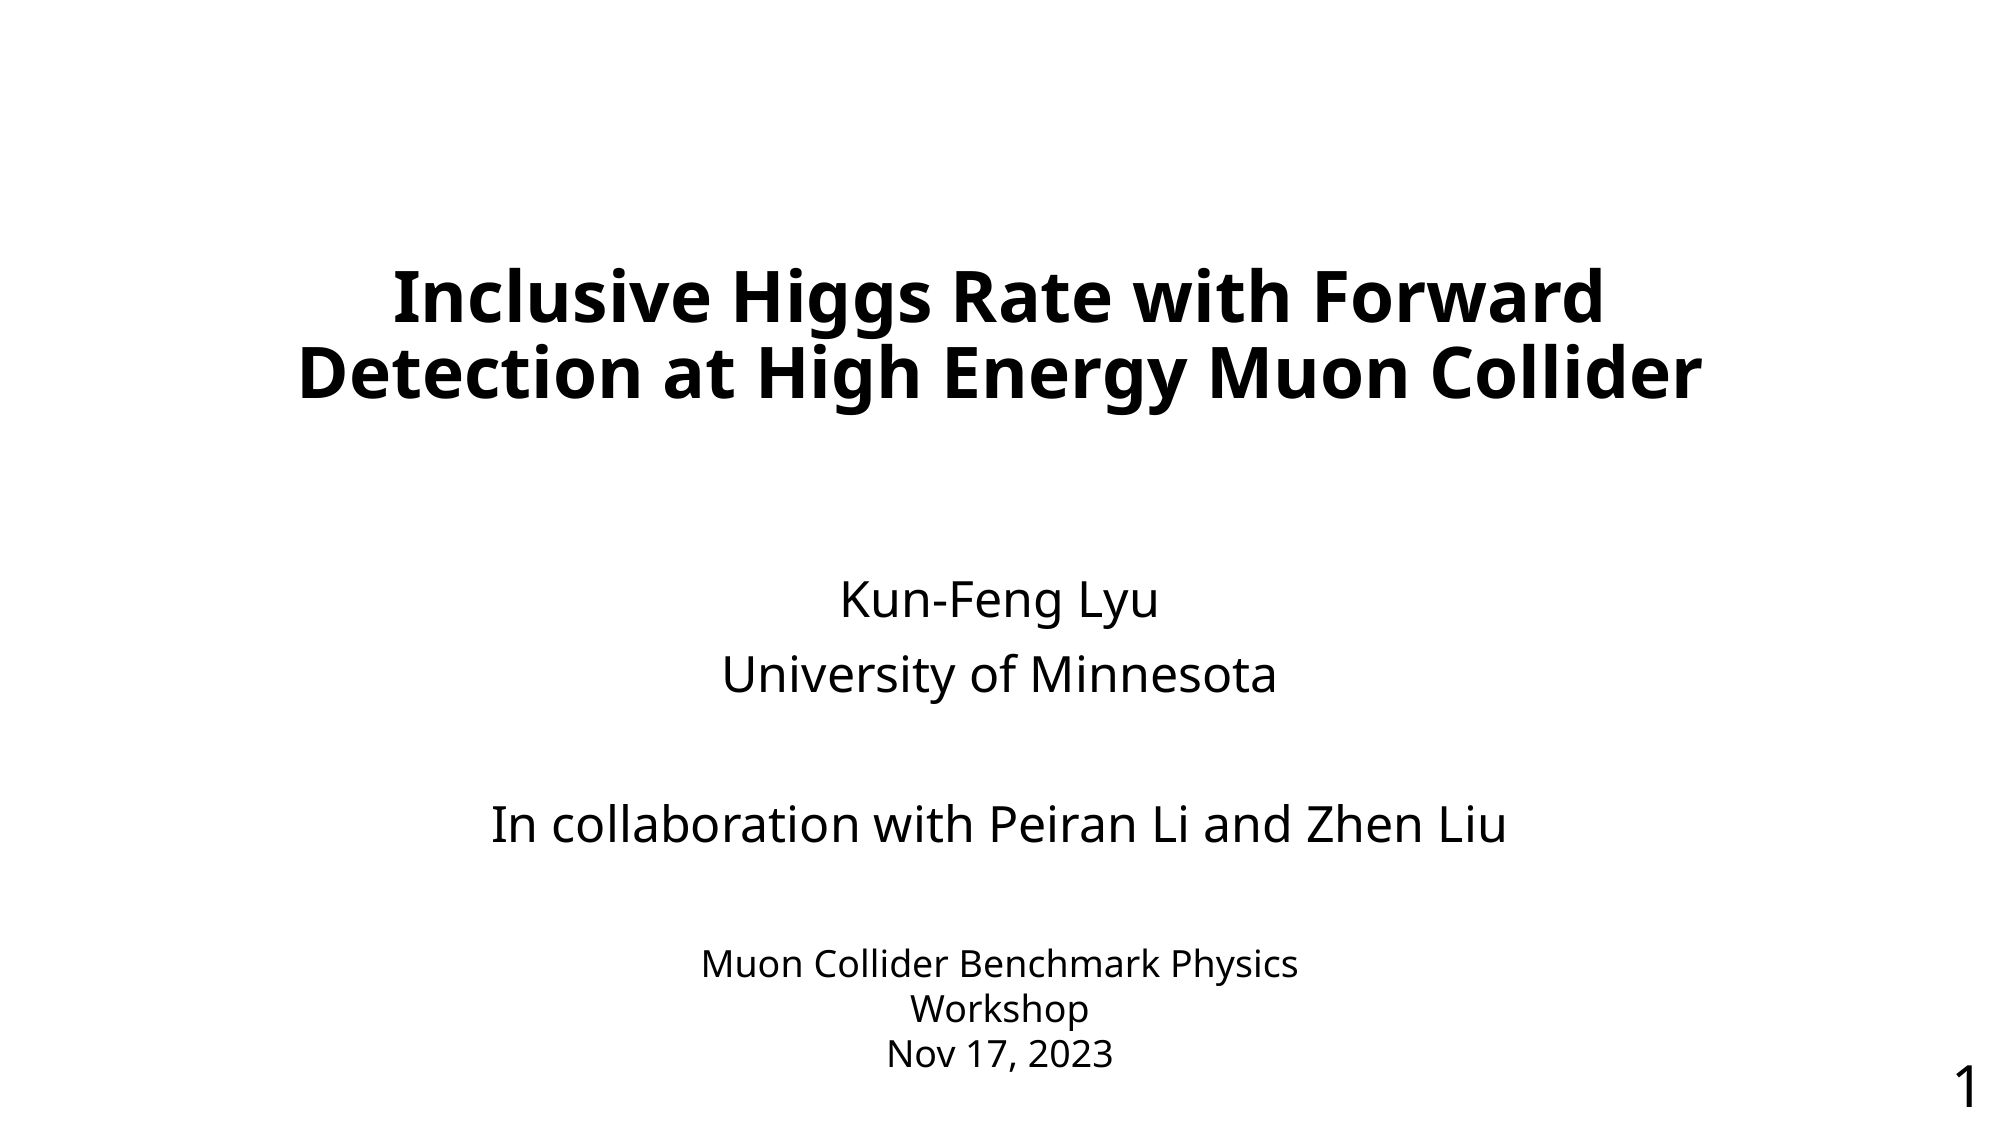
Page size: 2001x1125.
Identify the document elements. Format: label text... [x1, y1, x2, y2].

text_box Muon Collider Benchmark Physics Workshop Nov 17, 2023 [619, 932, 1381, 1082]
text_box 1 [1878, 1052, 2000, 1125]
title Inclusive Higgs Rate with Forward Detection at High Energy Muon Collider [249, 184, 1750, 422]
subtitle Kun-Feng Lyu University of Minnesota In collaboration with Peiran Li and Zhen Liu [249, 567, 1750, 868]
